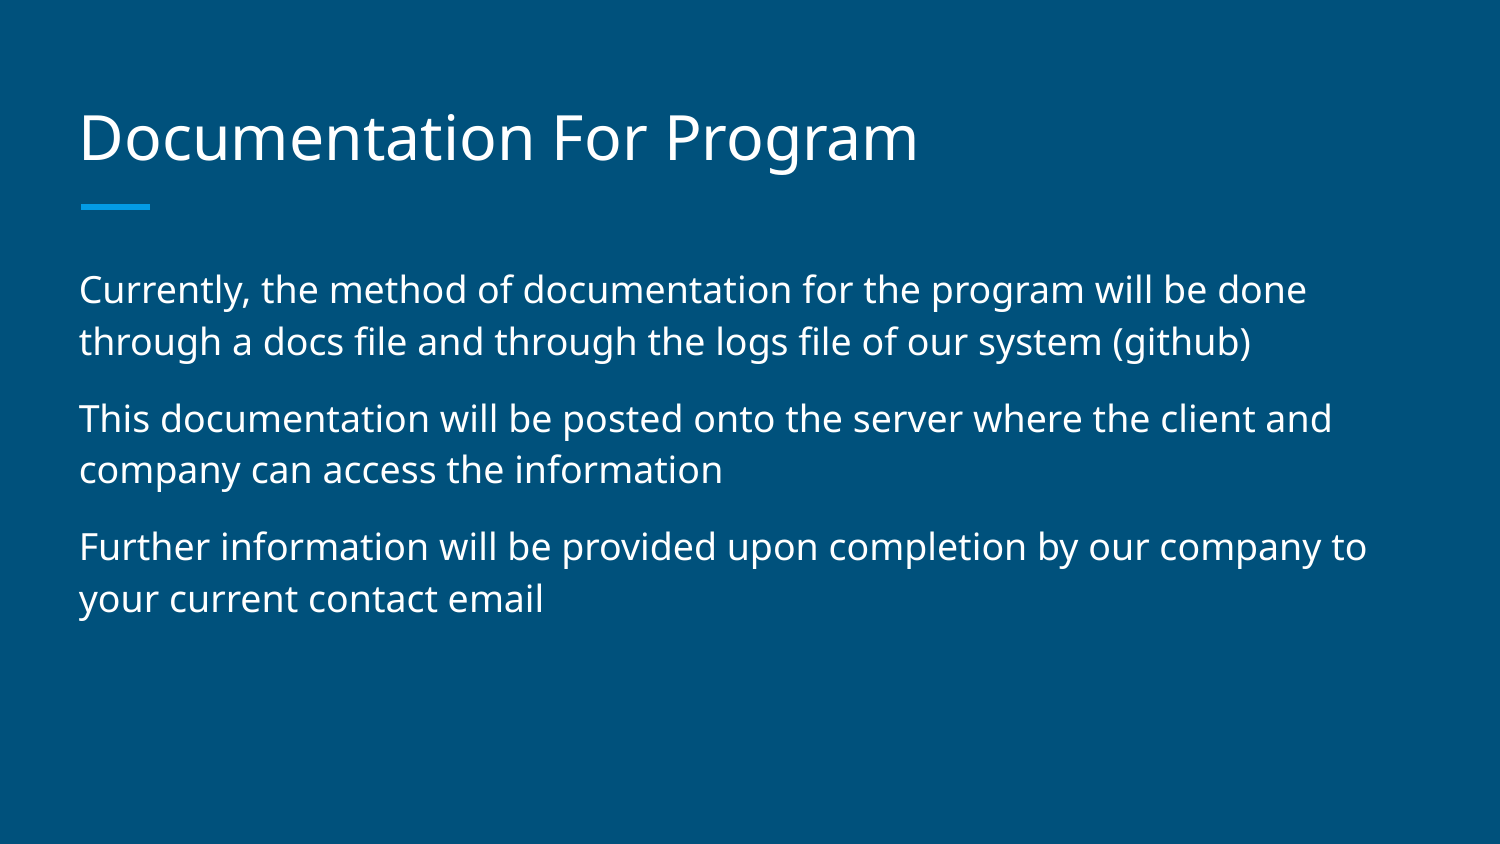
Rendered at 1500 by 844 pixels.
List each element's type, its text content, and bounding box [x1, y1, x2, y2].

title Documentation For Program [63, 75, 1437, 188]
list Currently, the method of documentation for the program will be done through a docs file and through the logs file of our system (github) This documentation will be posted onto the server where the client and company can access the information Further information will be provided upon completion by our company to your current contact email [63, 244, 1437, 750]
